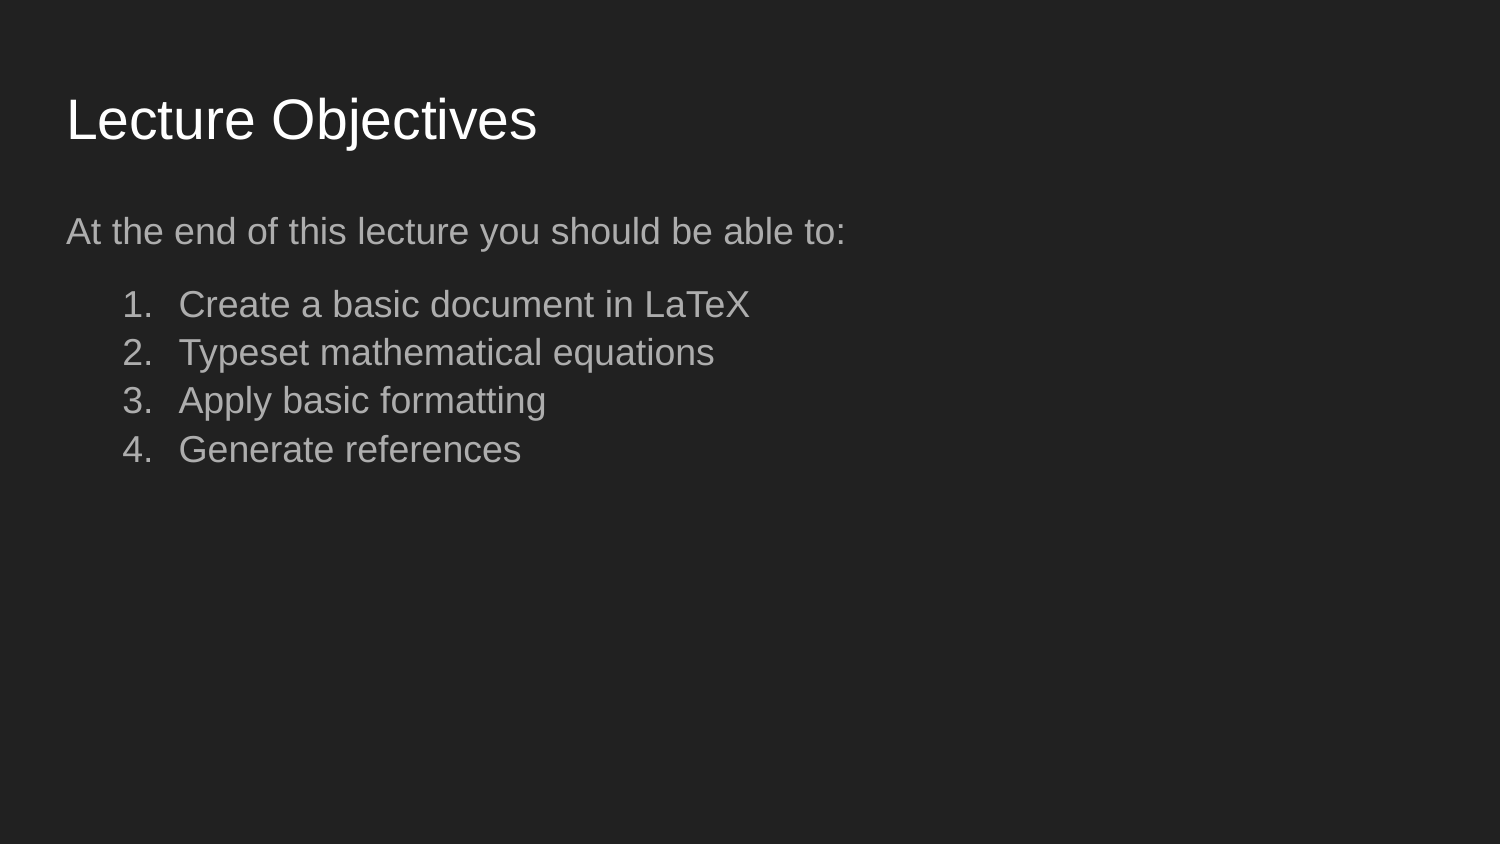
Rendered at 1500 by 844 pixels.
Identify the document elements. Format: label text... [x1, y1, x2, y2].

list At the end of this lecture you should be able to: Create a basic document in LaTeX Typeset mathematical equations Apply basic formatting Generate references [51, 189, 1449, 750]
title Lecture Objectives [51, 72, 1449, 167]
